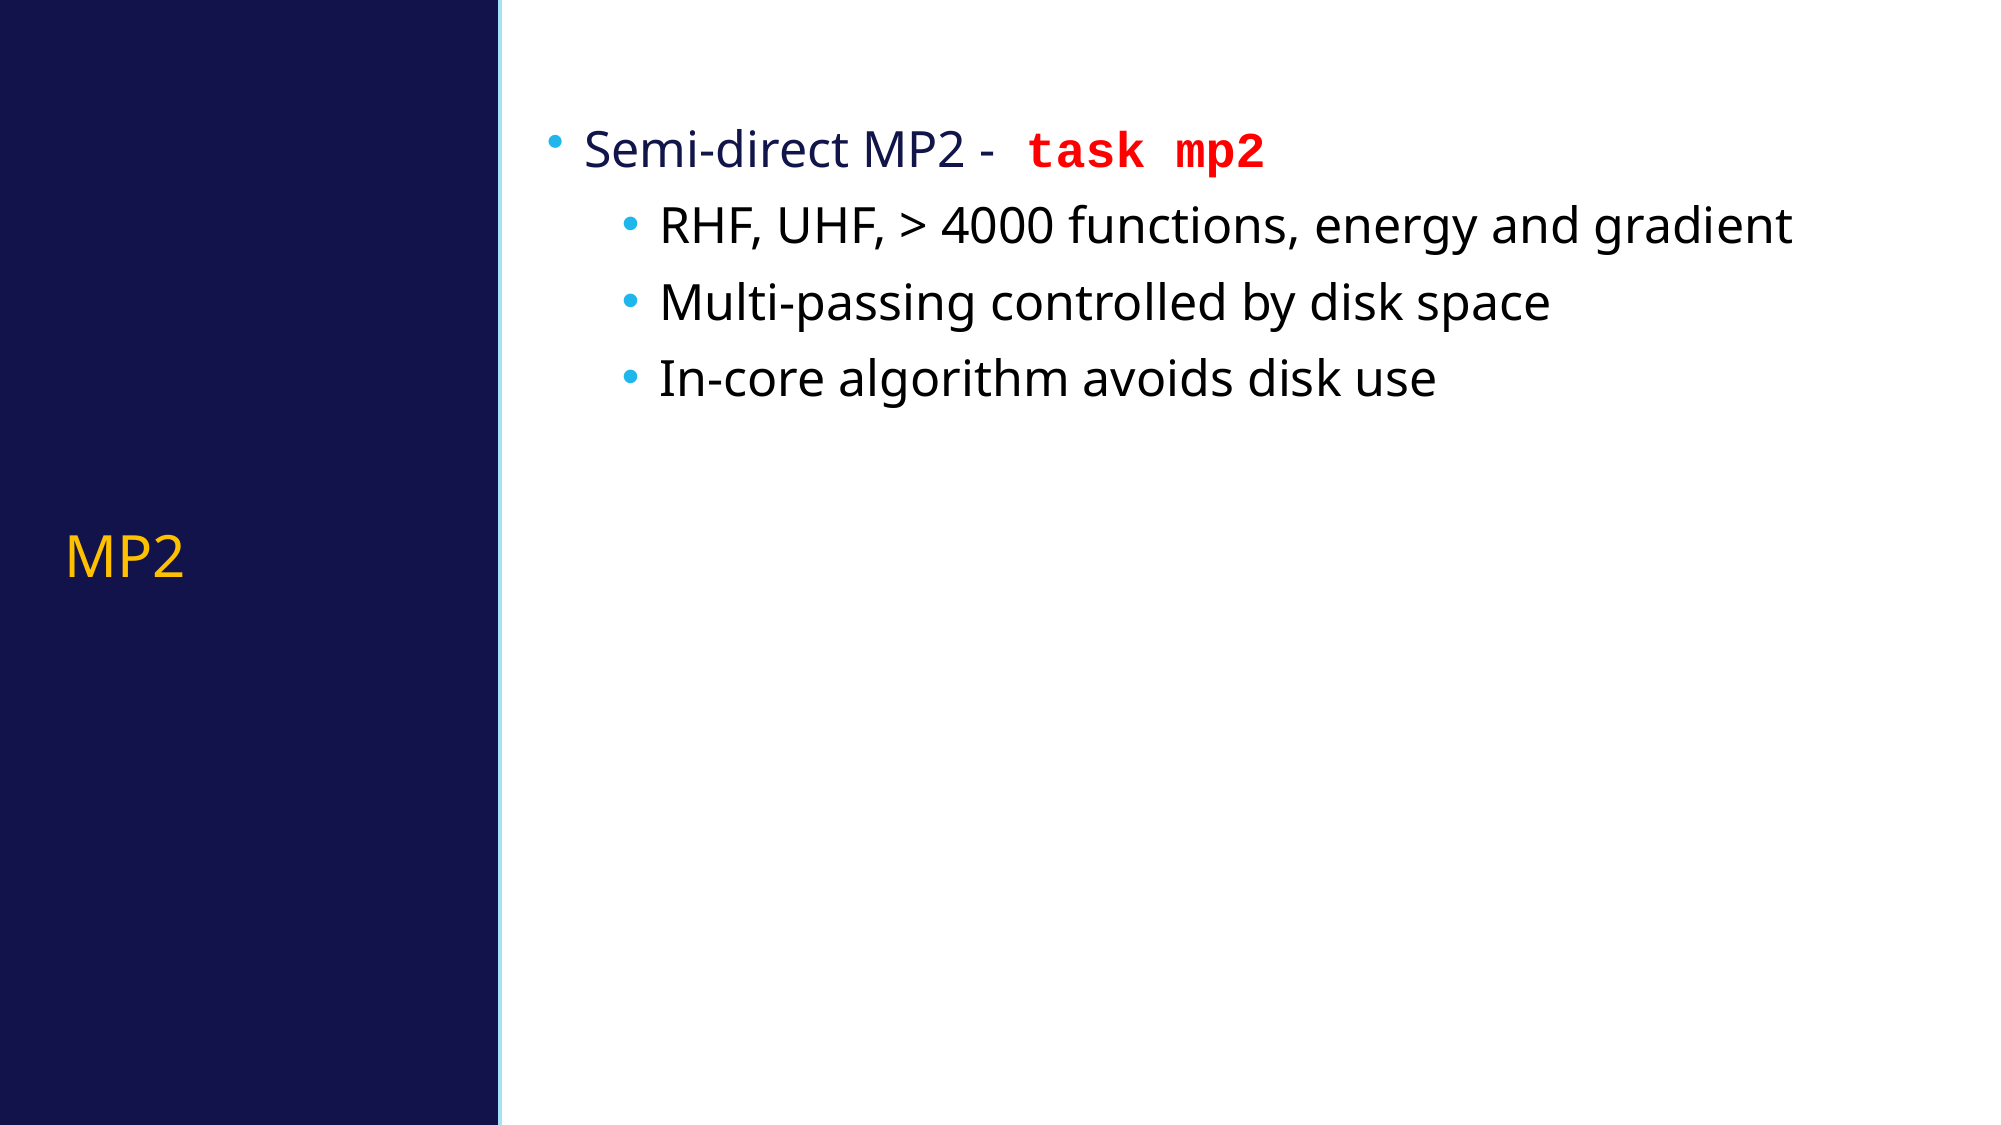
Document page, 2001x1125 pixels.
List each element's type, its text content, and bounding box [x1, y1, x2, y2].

list Semi-direct MP2 - task mp2 RHF, UHF, > 4000 functions, energy and gradient Multi-passing controlled by disk space In-core algorithm avoids disk use [546, 111, 1936, 1007]
title MP2 [64, 111, 462, 1007]
